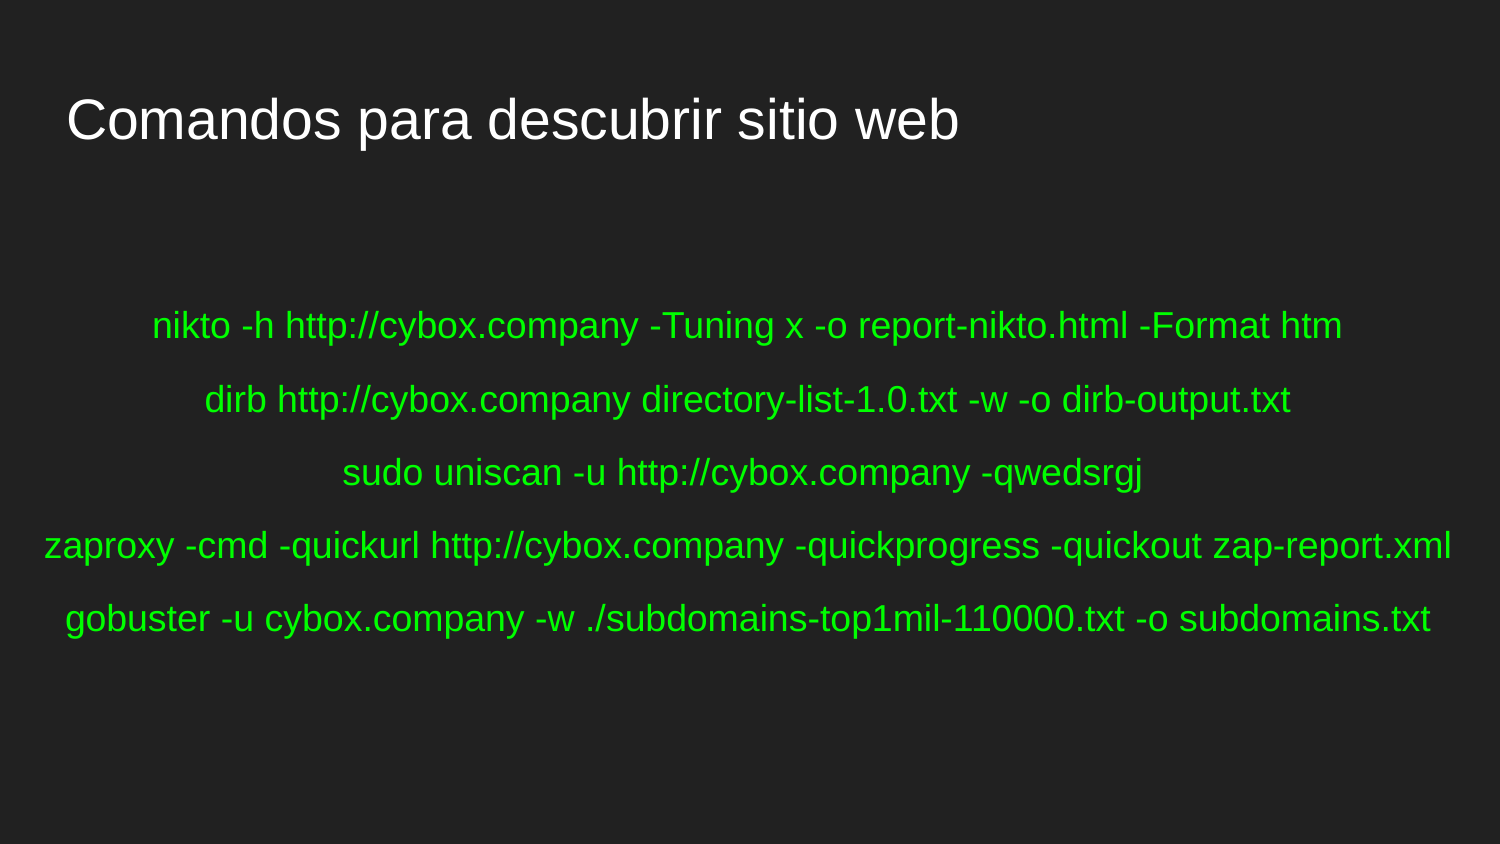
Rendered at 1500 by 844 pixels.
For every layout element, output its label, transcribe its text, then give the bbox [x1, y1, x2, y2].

list nikto -h http://cybox.company -Tuning x -o report-nikto.html -Format htm dirb http://cybox.company directory-list-1.0.txt -w -o dirb-output.txt sudo uniscan -u http://cybox.company -qwedsrgj zaproxy -cmd -quickurl http://cybox.company -quickprogress -quickout zap-report.xml gobuster -u cybox.company -w ./subdomains-top1mil-110000.txt -o subdomains.txt [14, 189, 1483, 750]
title Comandos para descubrir sitio web [51, 72, 1449, 167]
